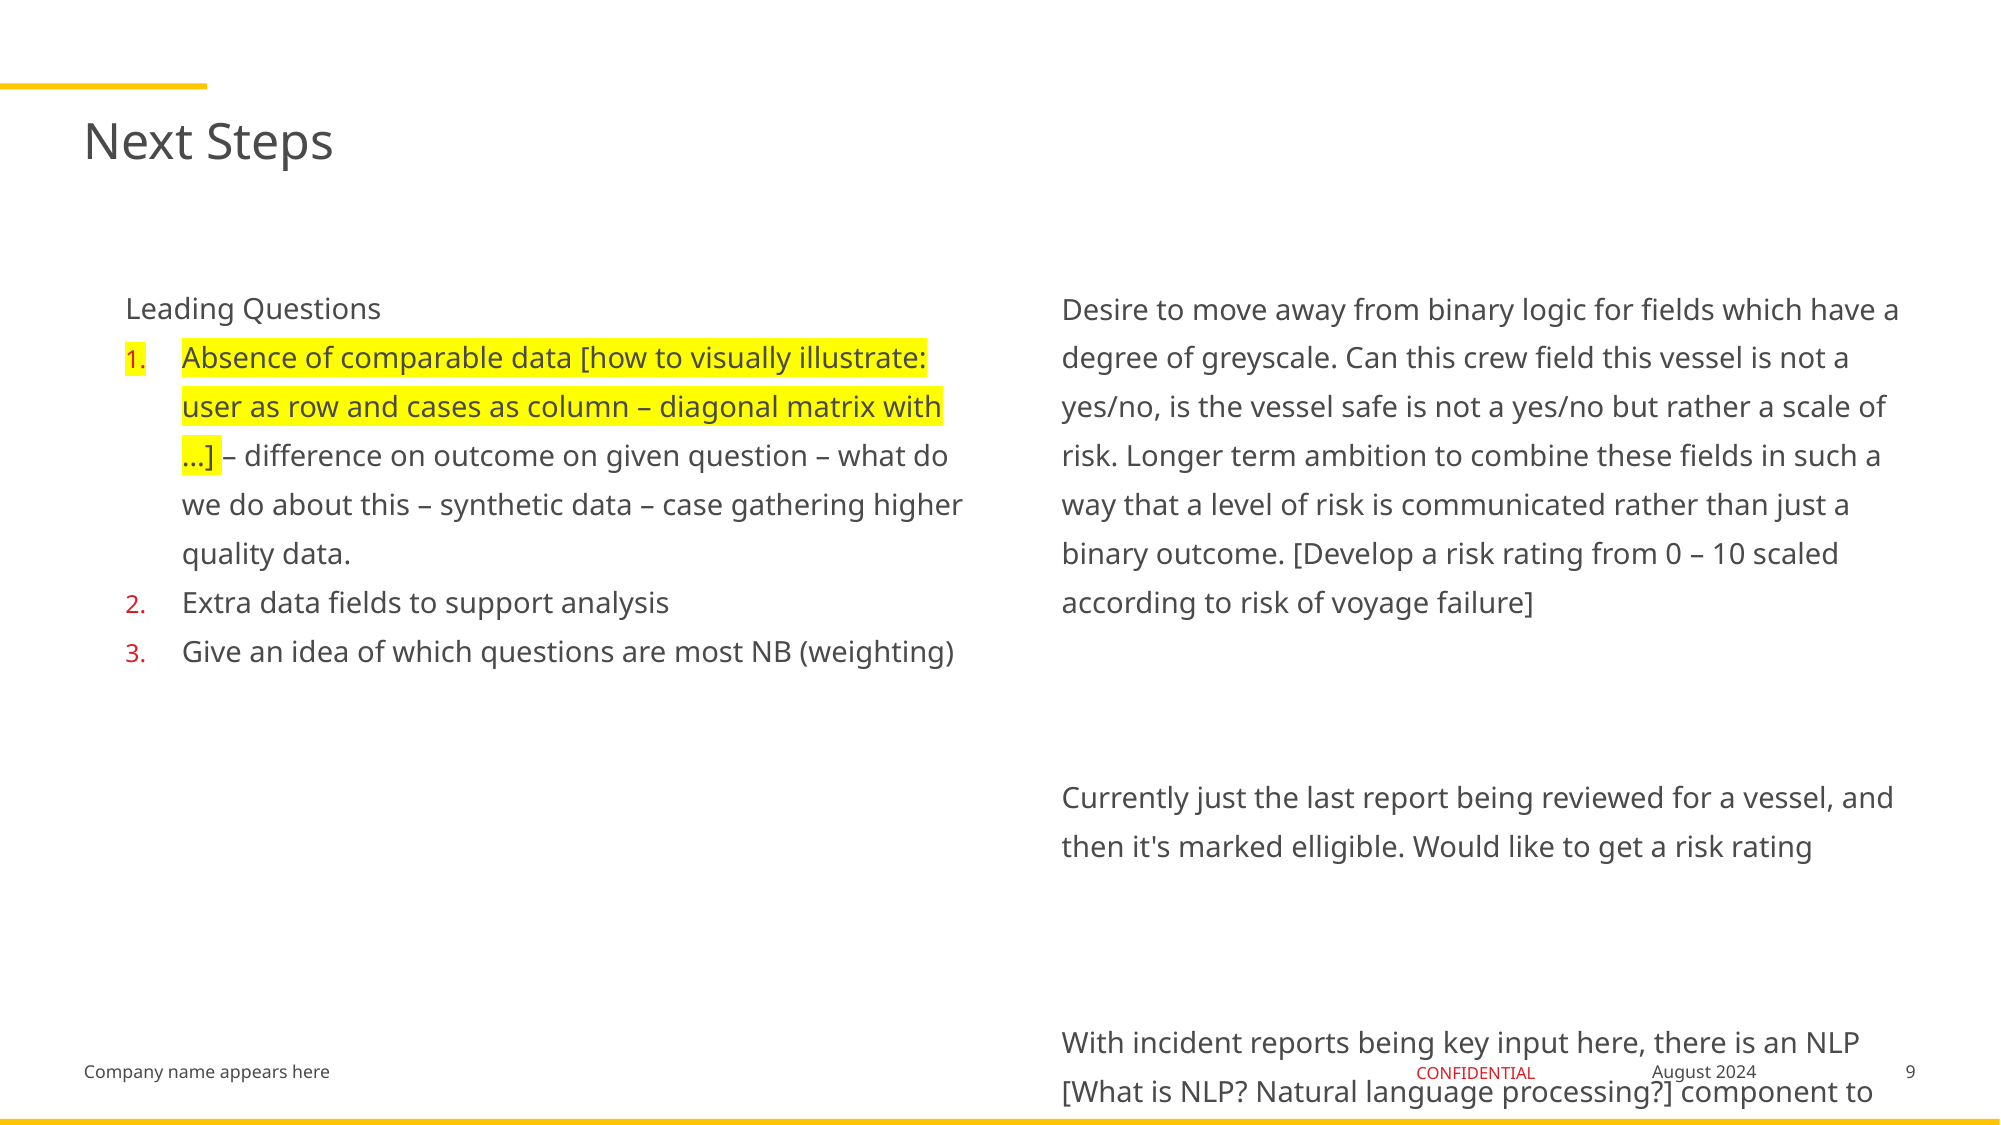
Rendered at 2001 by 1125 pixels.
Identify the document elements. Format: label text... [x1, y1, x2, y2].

title Next Steps [83, 116, 1917, 250]
list Leading Questions Absence of comparable data [how to visually illustrate: user as row and cases as column – diagonal matrix with …] – difference on outcome on given question – what do we do about this – synthetic data – case gathering higher quality data. Extra data fields to support analysis Give an idea of which questions are most NB (weighting) [125, 276, 981, 1044]
list Desire to move away from binary logic for fields which have a degree of greyscale. Can this crew field this vessel is not a yes/no, is the vessel safe is not a yes/no but rather a scale of risk. Longer term ambition to combine these fields in such a way that a level of risk is communicated rather than just a binary outcome. [Develop a risk rating from 0 – 10 scaled according to risk of voyage failure] Currently just the last report being reviewed for a vessel, and then it's marked elligible. Would like to get a risk rating With incident reports being key input here, there is an NLP [What is NLP? Natural language processing?] component to this project also. Though it's in early phases. Interesting question from Emma: Can we look back at incident data as a covariate to explain e.g. increased risk aversion in maritime experts decision making over time? [1061, 276, 1917, 1044]
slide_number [1586, 1060, 1823, 1101]
slide_number 9 [1857, 1060, 1917, 1101]
